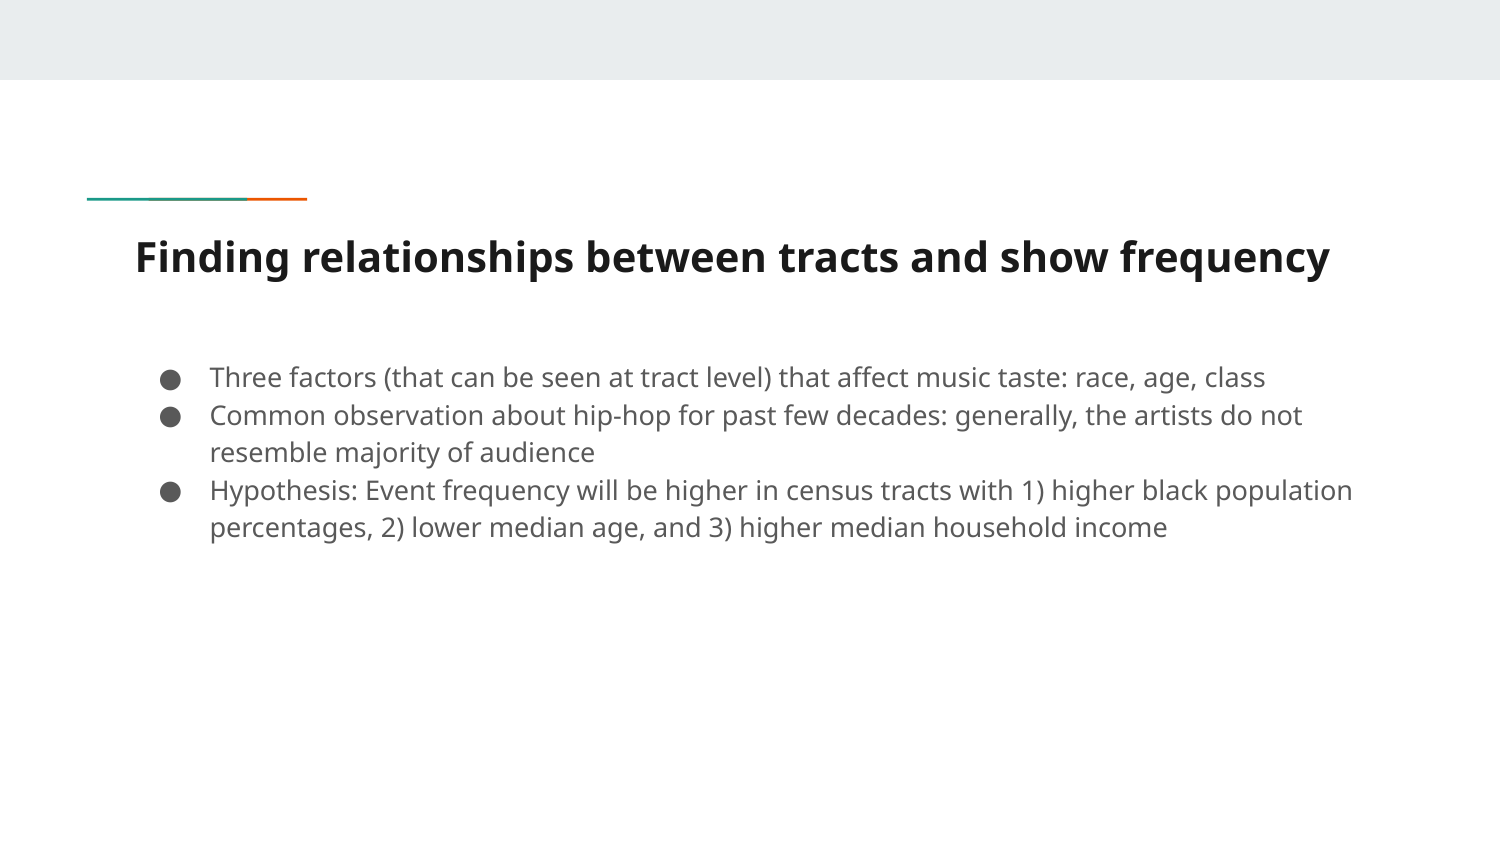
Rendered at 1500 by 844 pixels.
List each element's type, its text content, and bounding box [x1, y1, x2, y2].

title Finding relationships between tracts and show frequency [119, 216, 1381, 305]
list Three factors (that can be seen at tract level) that affect music taste: race, age, class Common observation about hip-hop for past few decades: generally, the artists do not resemble majority of audience Hypothesis: Event frequency will be higher in census tracts with 1) higher black population percentages, 2) lower median age, and 3) higher median household income [119, 341, 1381, 712]
